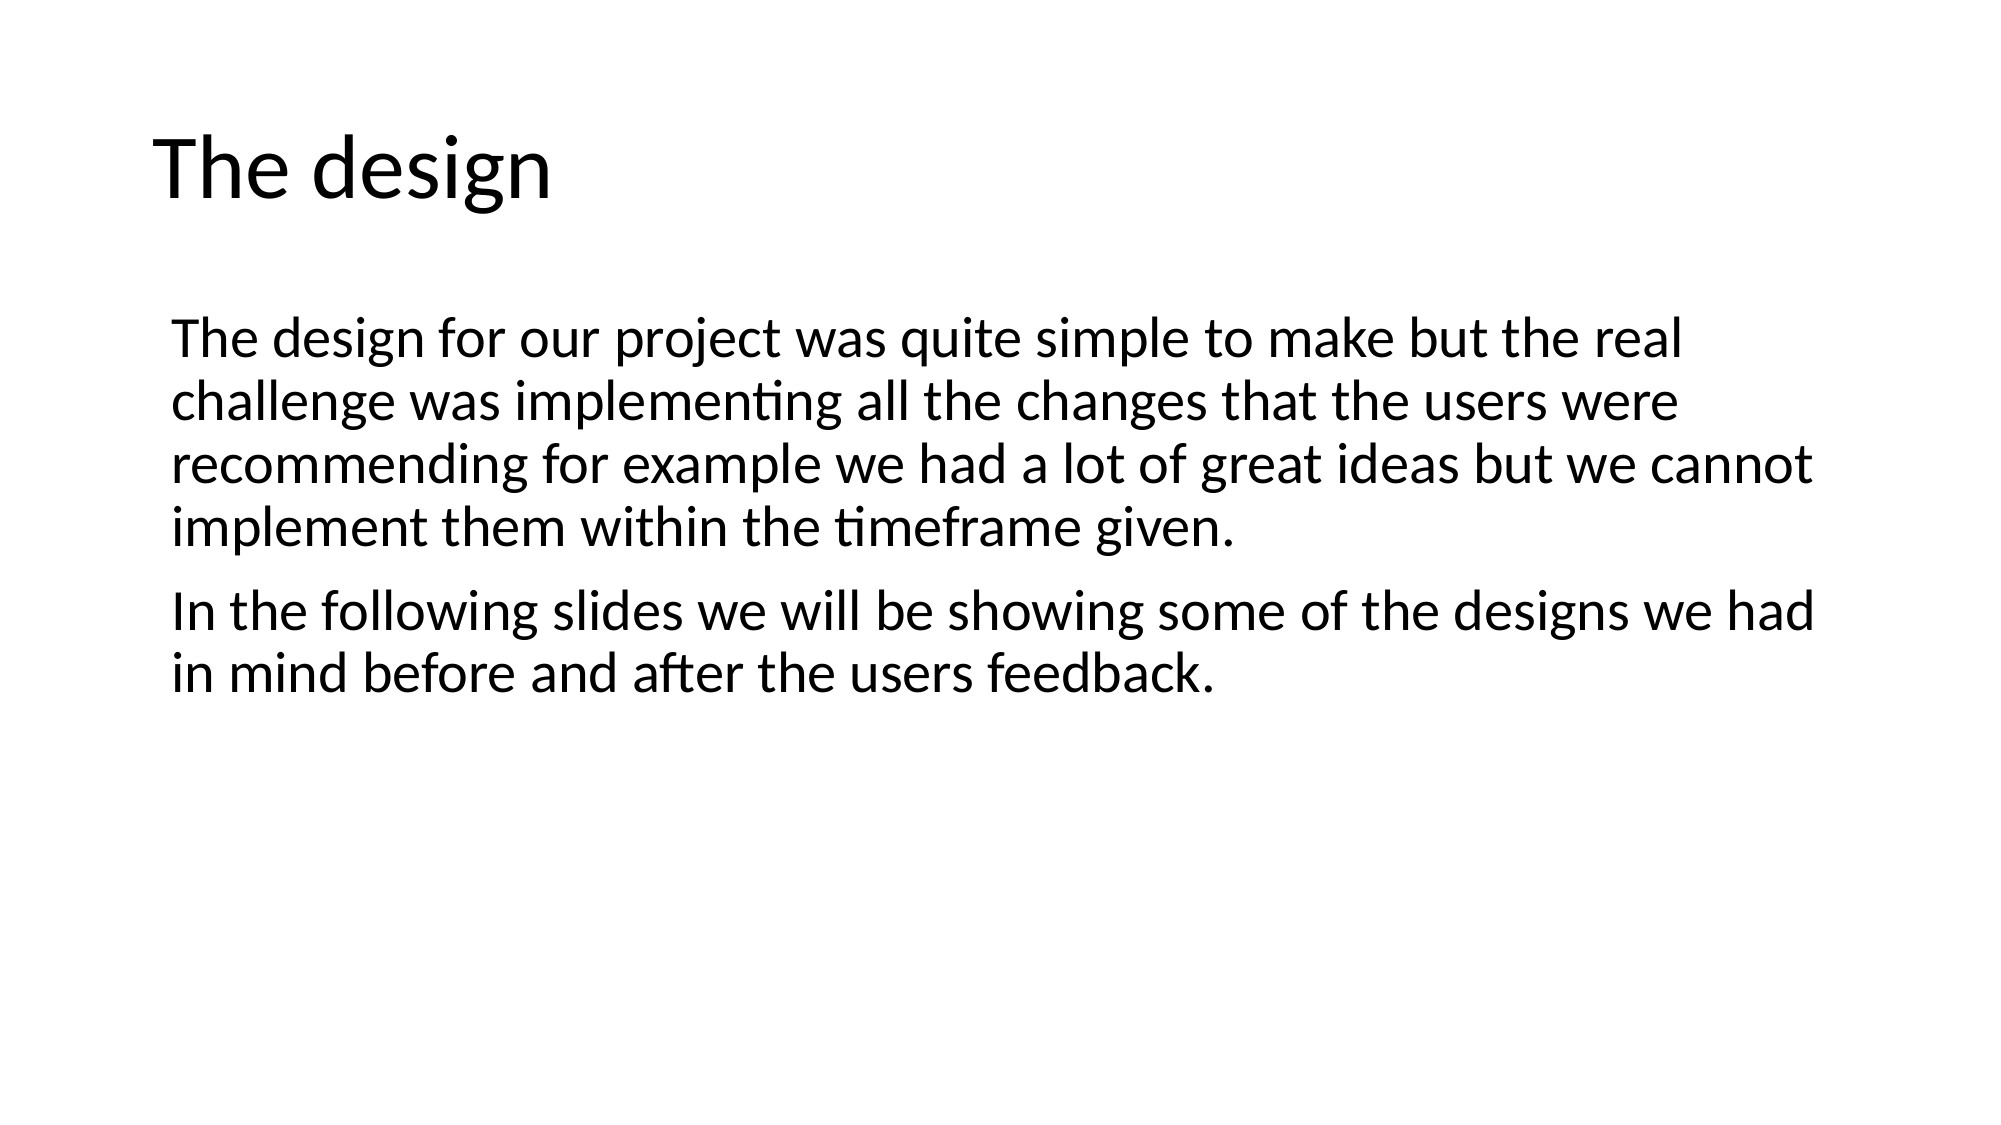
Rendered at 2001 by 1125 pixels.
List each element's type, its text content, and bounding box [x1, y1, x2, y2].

title The design [137, 59, 1863, 278]
list The design for our project was quite simple to make but the real challenge was implementing all the changes that the users were recommending for example we had a lot of great ideas but we cannot implement them within the timeframe given. In the following slides we will be showing some of the designs we had in mind before and after the users feedback. [137, 299, 1863, 1014]
